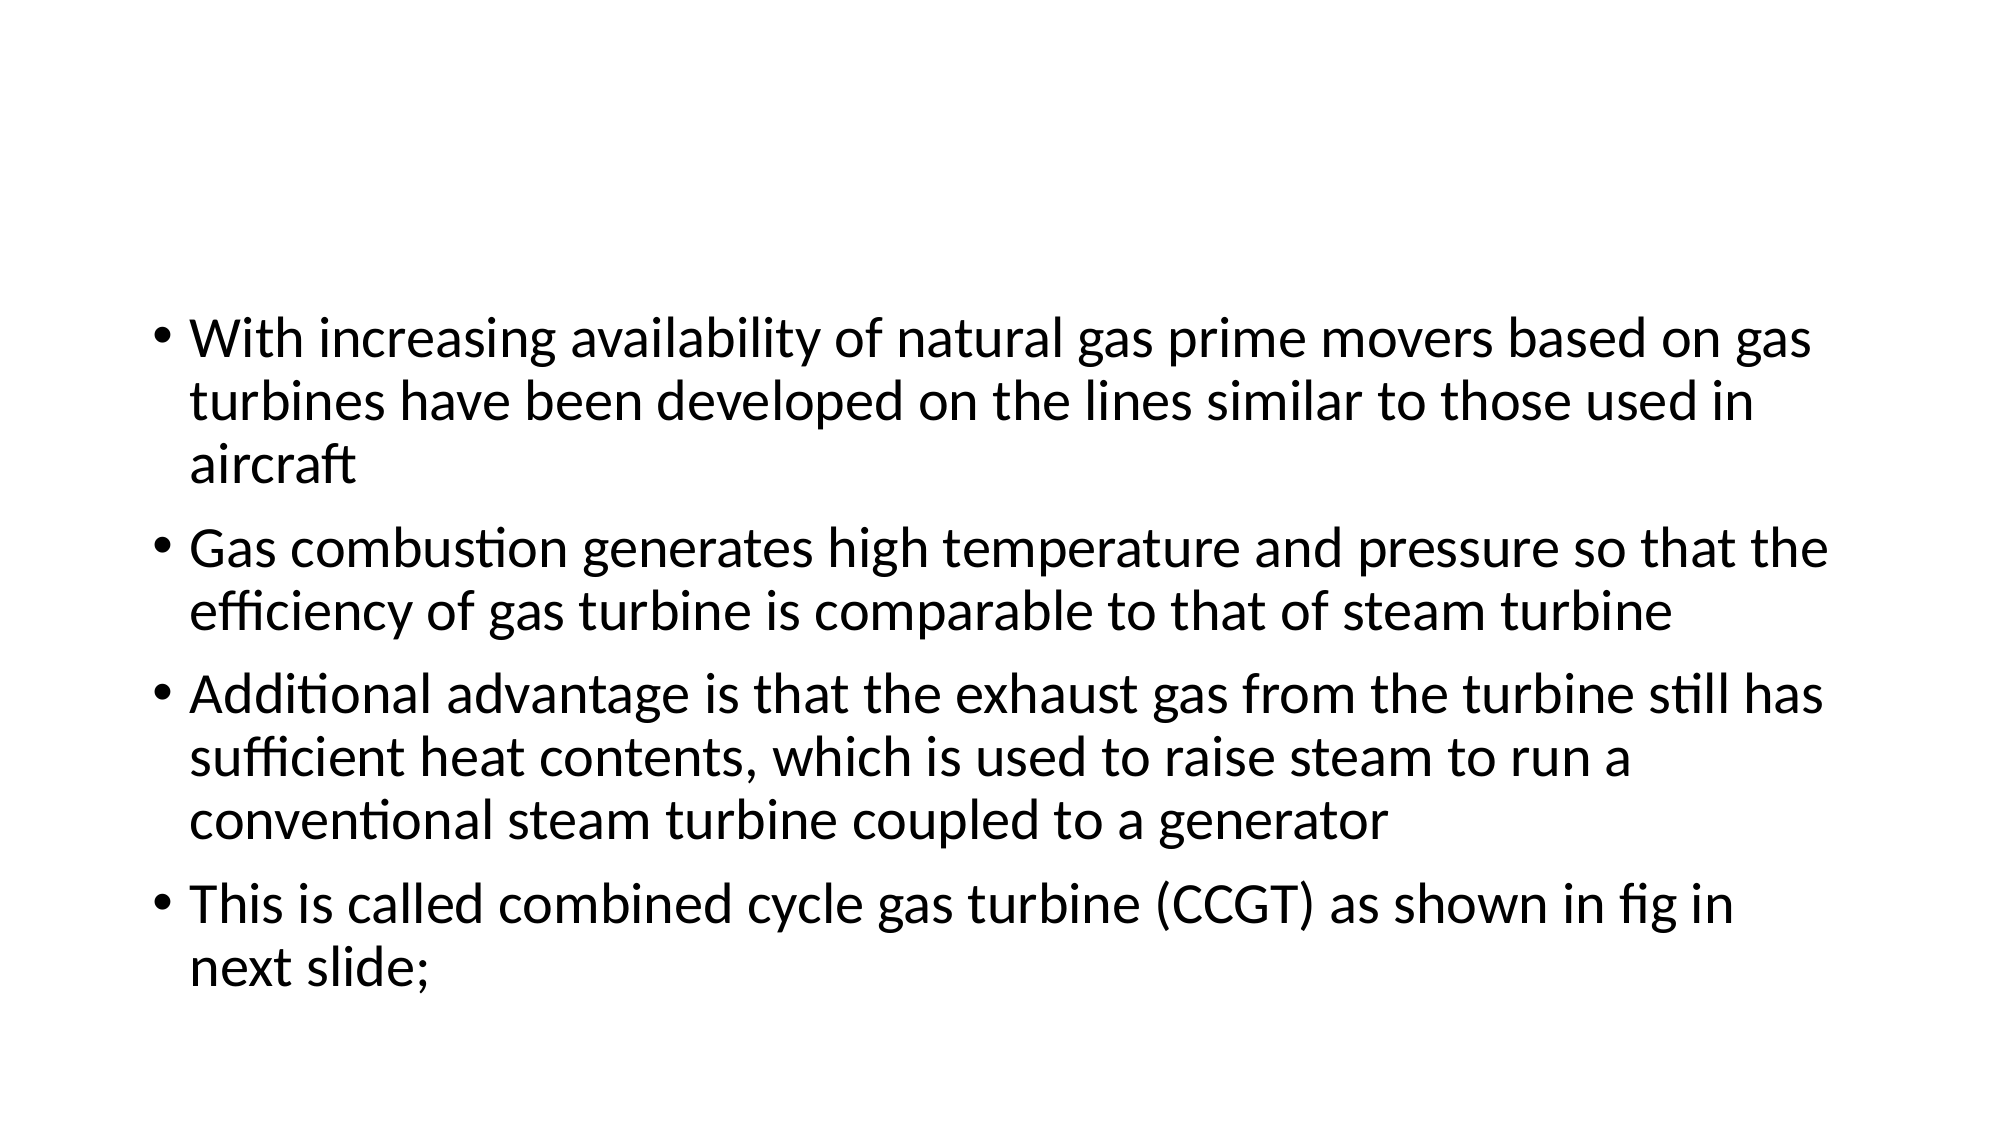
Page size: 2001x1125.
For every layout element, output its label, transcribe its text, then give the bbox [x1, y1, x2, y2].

list With increasing availability of natural gas prime movers based on gas turbines have been developed on the lines similar to those used in aircraft Gas combustion generates high temperature and pressure so that the efficiency of gas turbine is comparable to that of steam turbine Additional advantage is that the exhaust gas from the turbine still has sufficient heat contents, which is used to raise steam to run a conventional steam turbine coupled to a generator This is called combined cycle gas turbine (CCGT) as shown in fig in next slide; [137, 299, 1863, 1014]
